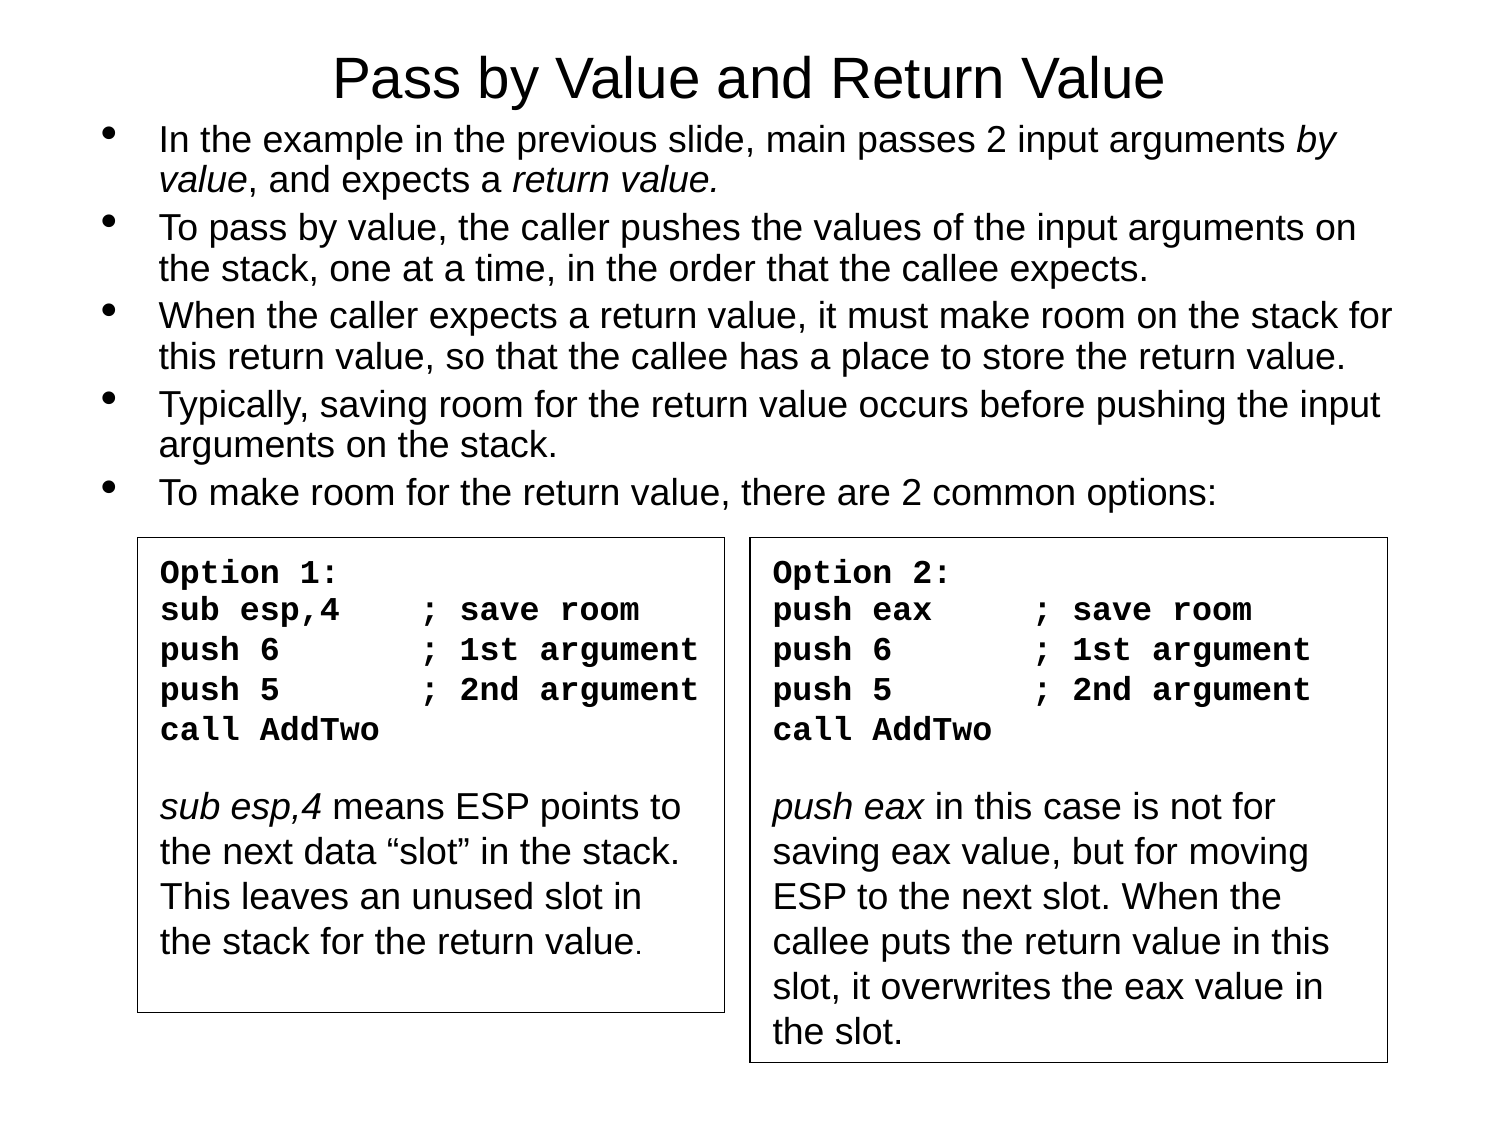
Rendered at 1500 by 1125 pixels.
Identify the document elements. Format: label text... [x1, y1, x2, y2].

text_box Option 2: push eax ; save room push 6 ; 1st argument push 5 ; 2nd argument call AddTwo push eax in this case is not for saving eax value, but for moving ESP to the next slot. When the callee puts the return value in this slot, it overwrites the eax value in the slot. [750, 537, 1388, 1063]
text_box In the example in the previous slide, main passes 2 input arguments by value, and expects a return value. To pass by value, the caller pushes the values of the input arguments on the stack, one at a time, in the order that the callee expects. When the caller expects a return value, it must make room on the stack for this return value, so that the callee has a place to store the return value. Typically, saving room for the return value occurs before pushing the input arguments on the stack. To make room for the return value, there are 2 common options: [87, 112, 1413, 538]
text_box Pass by Value and Return Value [112, 37, 1388, 112]
text_box Option 1: sub esp,4 ; save room push 6 ; 1st argument push 5 ; 2nd argument call AddTwo sub esp,4 means ESP points to the next data “slot” in the stack. This leaves an unused slot in the stack for the return value. [137, 537, 725, 1013]
